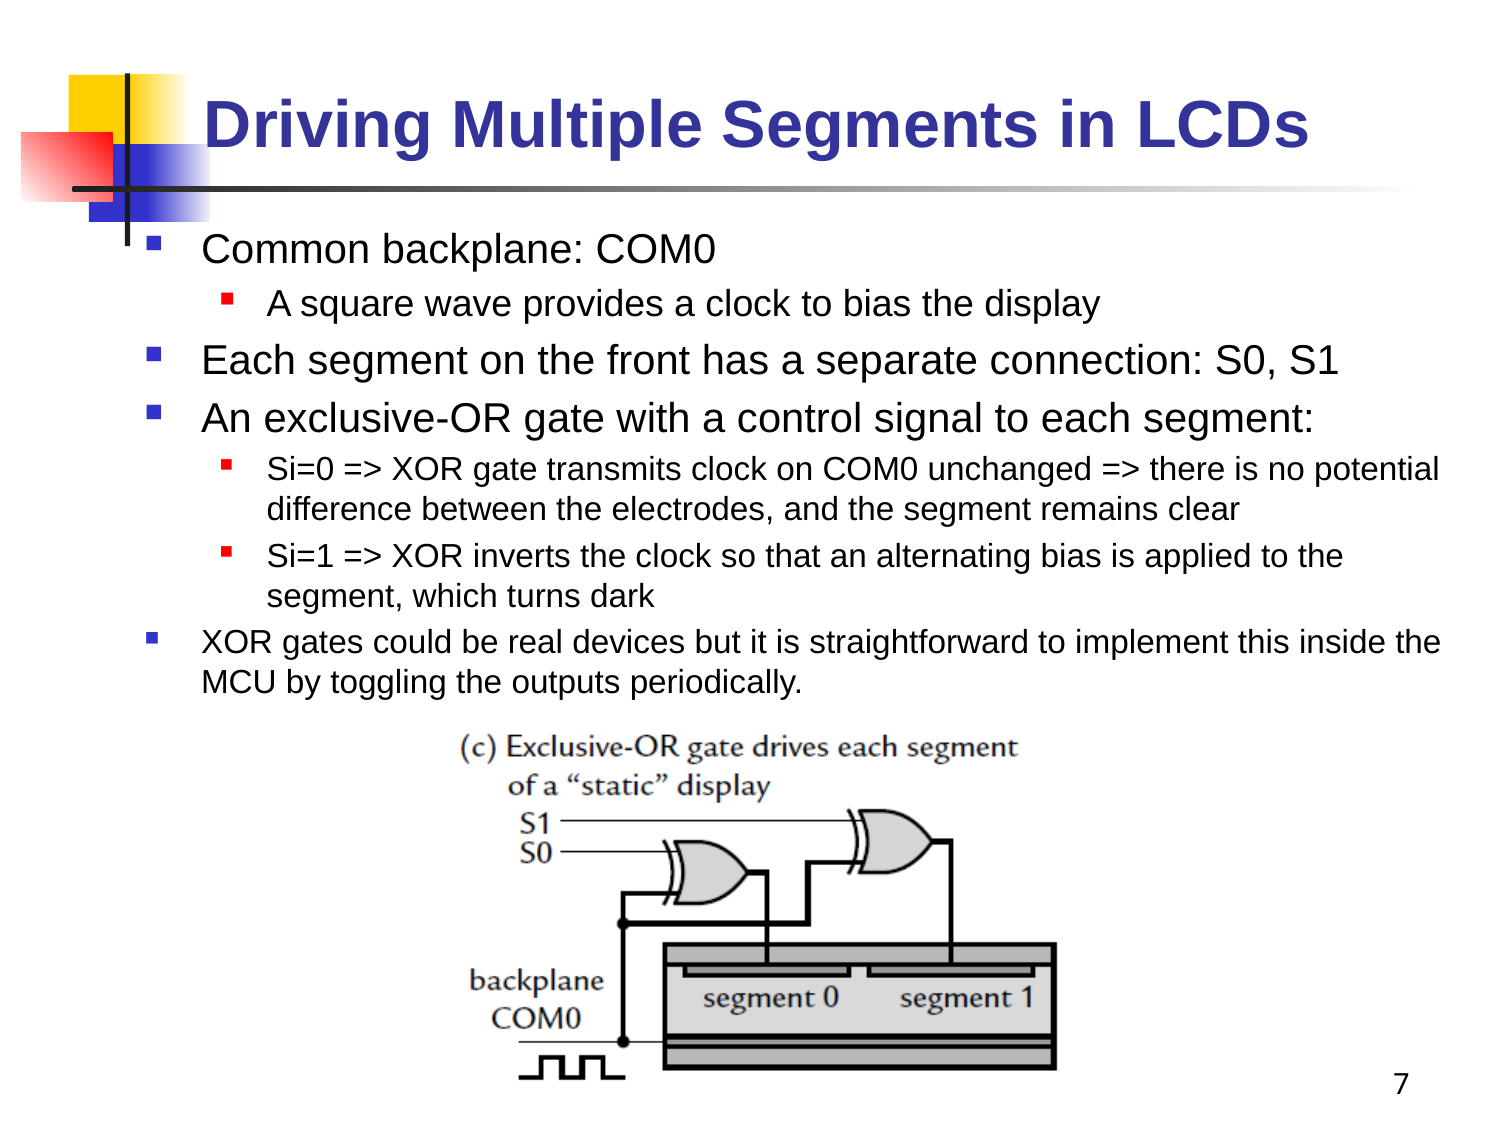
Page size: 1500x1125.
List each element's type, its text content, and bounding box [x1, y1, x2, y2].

list Common backplane: COM0 A square wave provides a clock to bias the display Each segment on the front has a separate connection: S0, S1 An exclusive-OR gate with a control signal to each segment: Si=0 => XOR gate transmits clock on COM0 unchanged => there is no potential difference between the electrodes, and the segment remains clear Si=1 => XOR inverts the clock so that an alternating bias is applied to the segment, which turns dark XOR gates could be real devices but it is straightforward to implement this inside the MCU by toggling the outputs periodically. [129, 213, 1470, 1083]
title Driving Multiple Segments in LCDs [188, 26, 1468, 169]
slide_number 7 [1112, 1037, 1426, 1113]
picture [437, 718, 1099, 1125]
